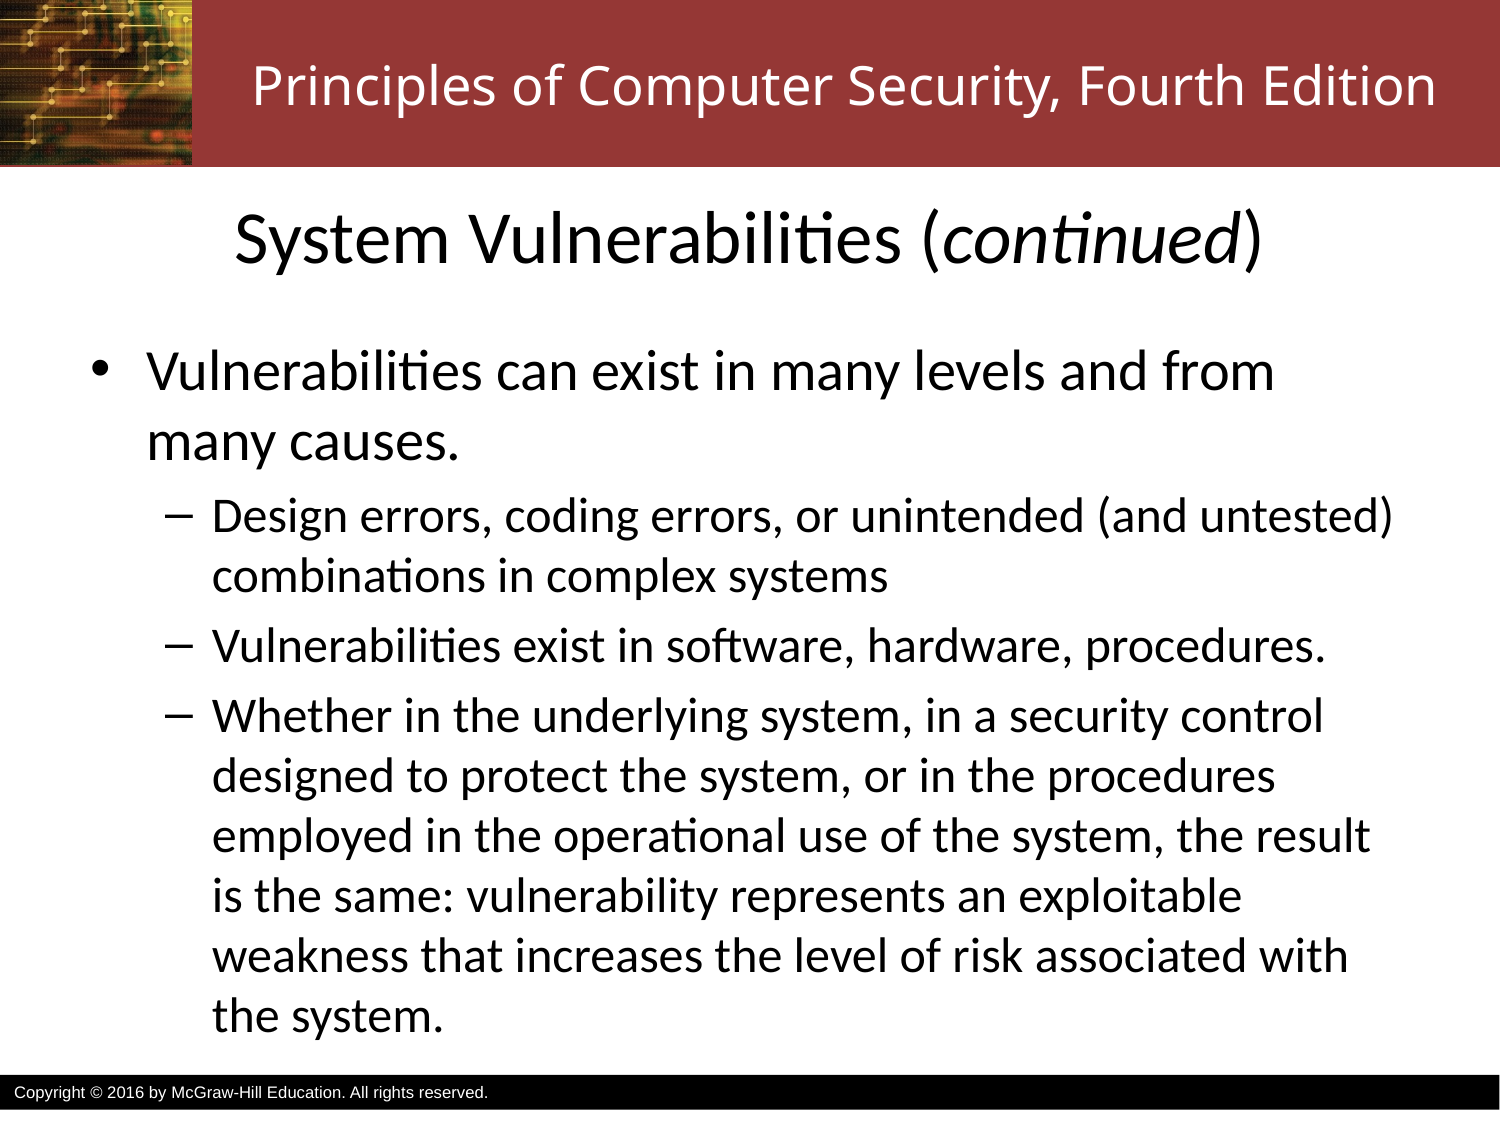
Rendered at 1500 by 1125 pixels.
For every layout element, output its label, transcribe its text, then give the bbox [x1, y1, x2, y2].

picture [0, 0, 192, 165]
title System Vulnerabilities (continued) [75, 181, 1425, 324]
list Vulnerabilities can exist in many levels and from many causes. Design errors, coding errors, or unintended (and untested) combinations in complex systems Vulnerabilities exist in software, hardware, procedures. Whether in the underlying system, in a security control designed to protect the system, or in the procedures employed in the operational use of the system, the result is the same: vulnerability represents an exploitable weakness that increases the level of risk associated with the system. [75, 324, 1425, 1005]
